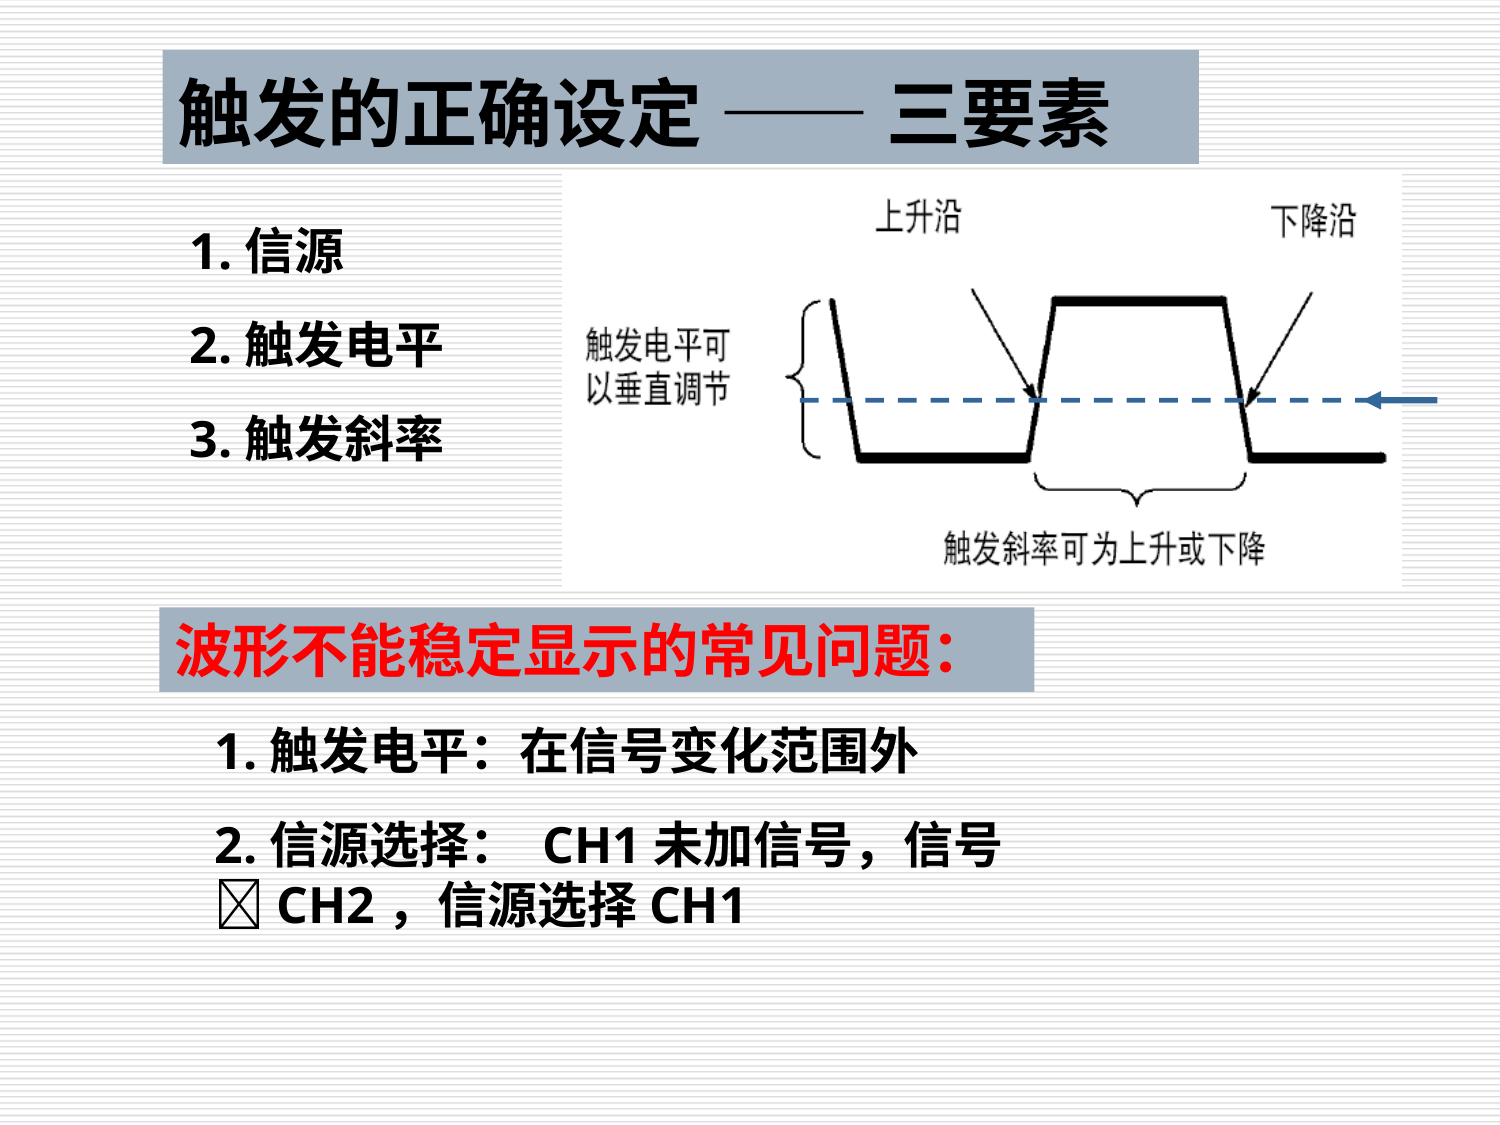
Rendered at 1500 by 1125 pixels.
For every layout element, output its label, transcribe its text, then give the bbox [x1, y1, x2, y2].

text_box 1.信源 [174, 212, 413, 288]
text_box 2.触发电平 [174, 306, 557, 381]
picture [0, 0, 1500, 1125]
text_box 1.触发电平：在信号变化范围外 [200, 711, 1245, 787]
text_box 2.信源选择： CH1未加信号，信号CH2，信源选择CH1 [200, 805, 1225, 941]
text_box 3.触发斜率 [174, 399, 557, 475]
text_box 波形不能稳定显示的常见问题： [159, 607, 1035, 692]
title 触发的正确设定 —— 三要素 [162, 49, 1200, 165]
